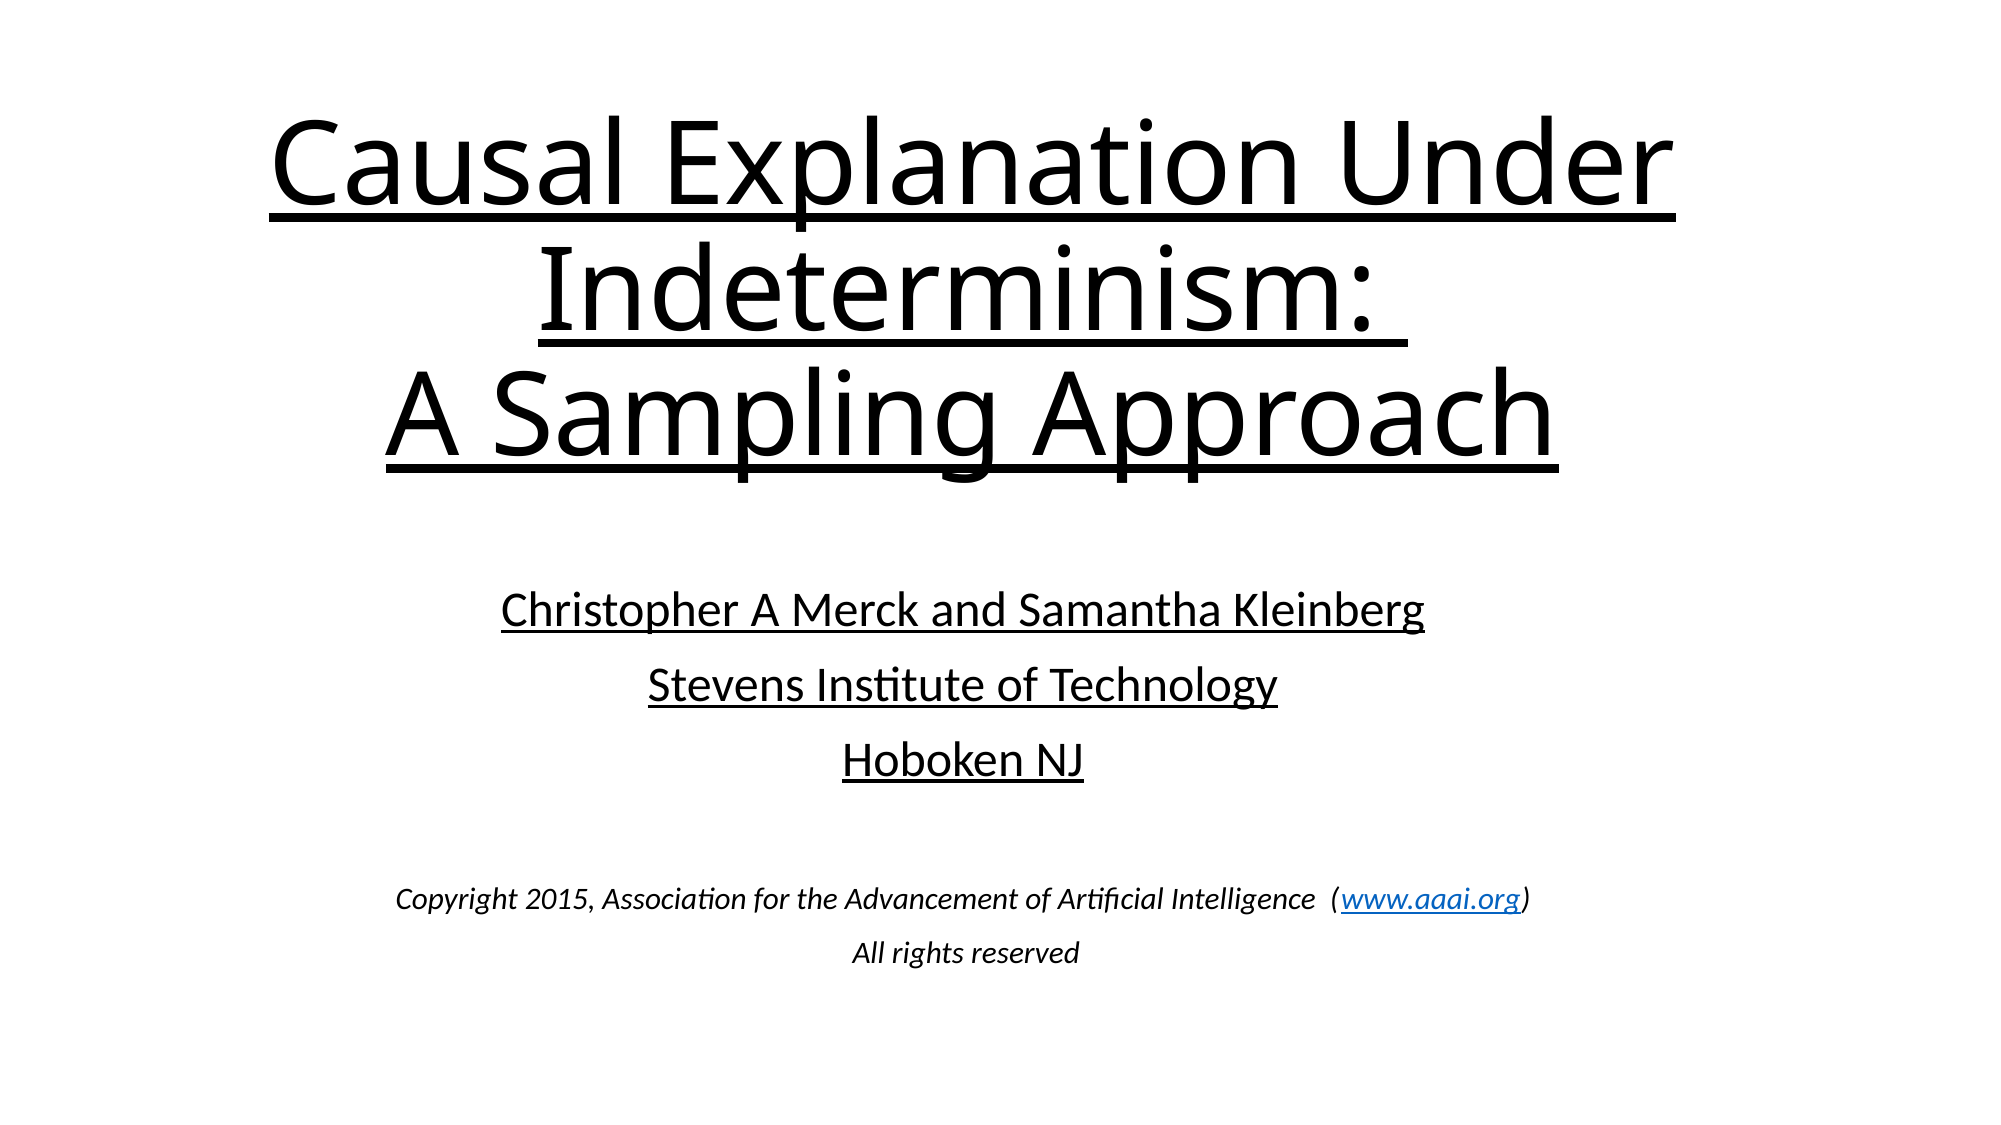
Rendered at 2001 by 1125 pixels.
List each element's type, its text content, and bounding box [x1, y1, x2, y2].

subtitle Christopher A Merck and Samantha Kleinberg Stevens Institute of Technology Hoboken NJ Copyright 2015, Association for the Advancement of Artificial Intelligence (www.aaai.org) All rights reserved [62, 575, 1864, 1034]
title Causal Explanation Under Indeterminism: A Sampling Approach [222, 96, 1723, 489]
